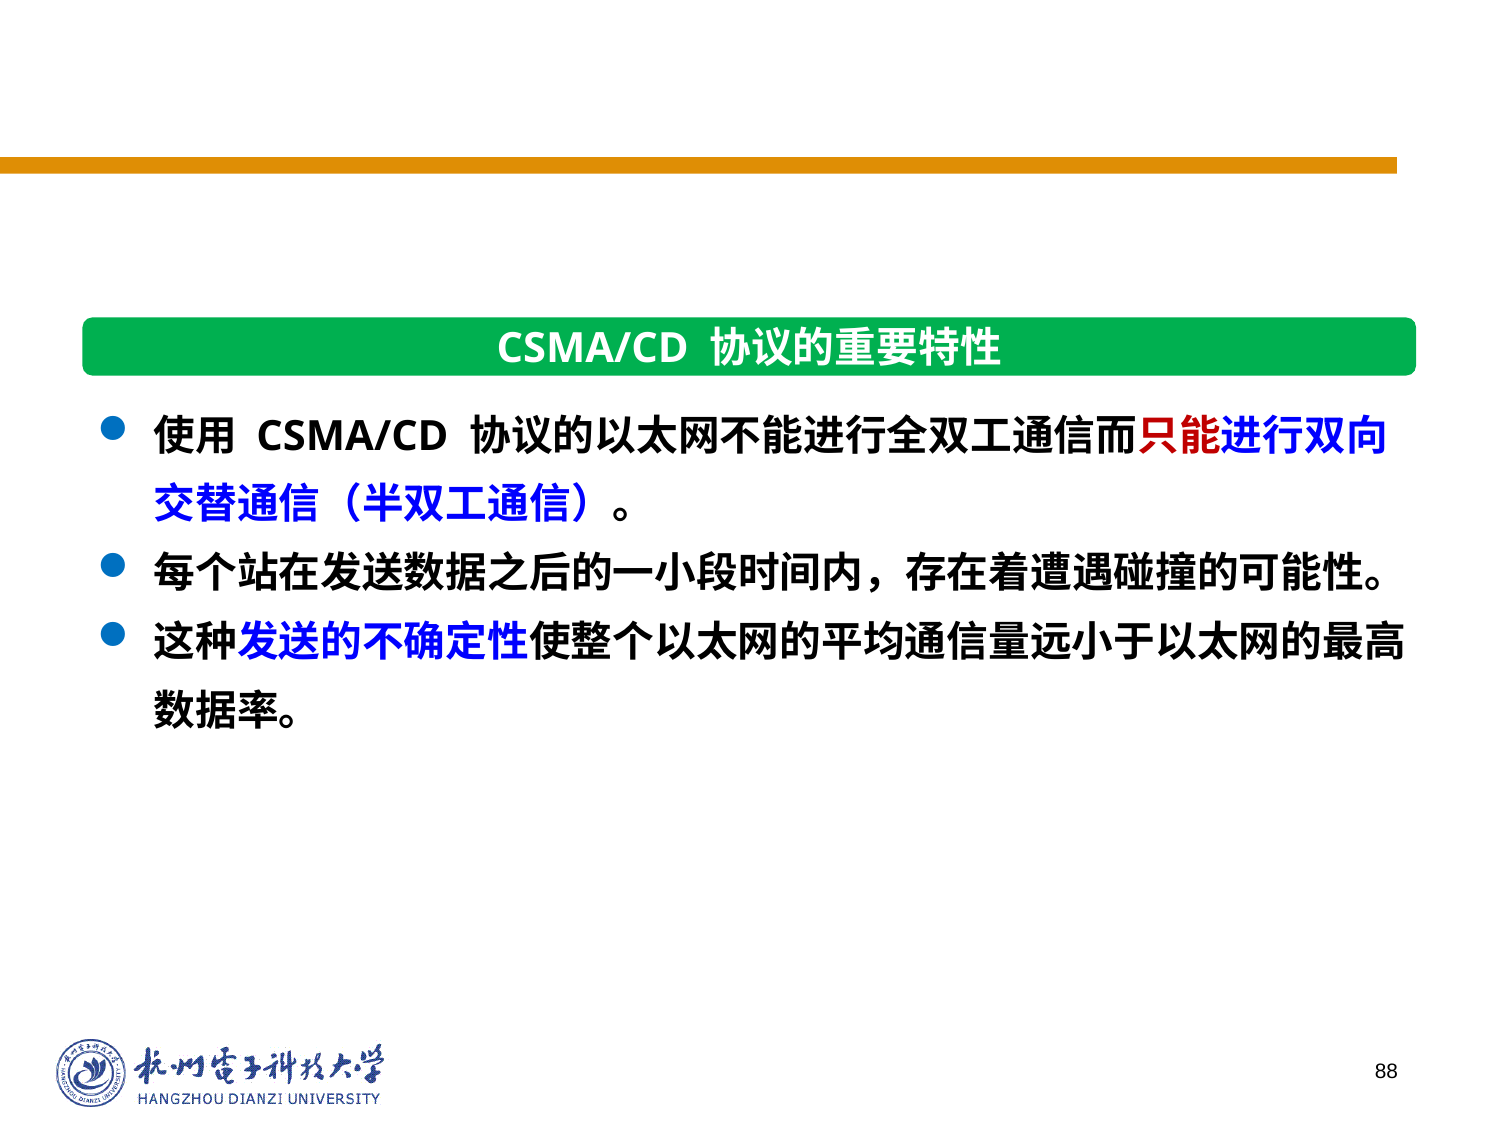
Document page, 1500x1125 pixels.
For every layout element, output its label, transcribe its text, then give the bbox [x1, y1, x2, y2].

text_box [1017, 317, 1417, 376]
picture [55, 1025, 407, 1125]
text_box [82, 317, 481, 376]
text_box CSMA/CD 协议的重要特性 [481, 313, 1017, 379]
text_box 使用 CSMA/CD 协议的以太网不能进行全双工通信而只能进行双向交替通信（半双工通信）。 每个站在发送数据之后的一小段时间内，存在着遭遇碰撞的可能性。 这种发送的不确定性使整个以太网的平均通信量远小于以太网的最高数据率。 [82, 382, 1443, 741]
